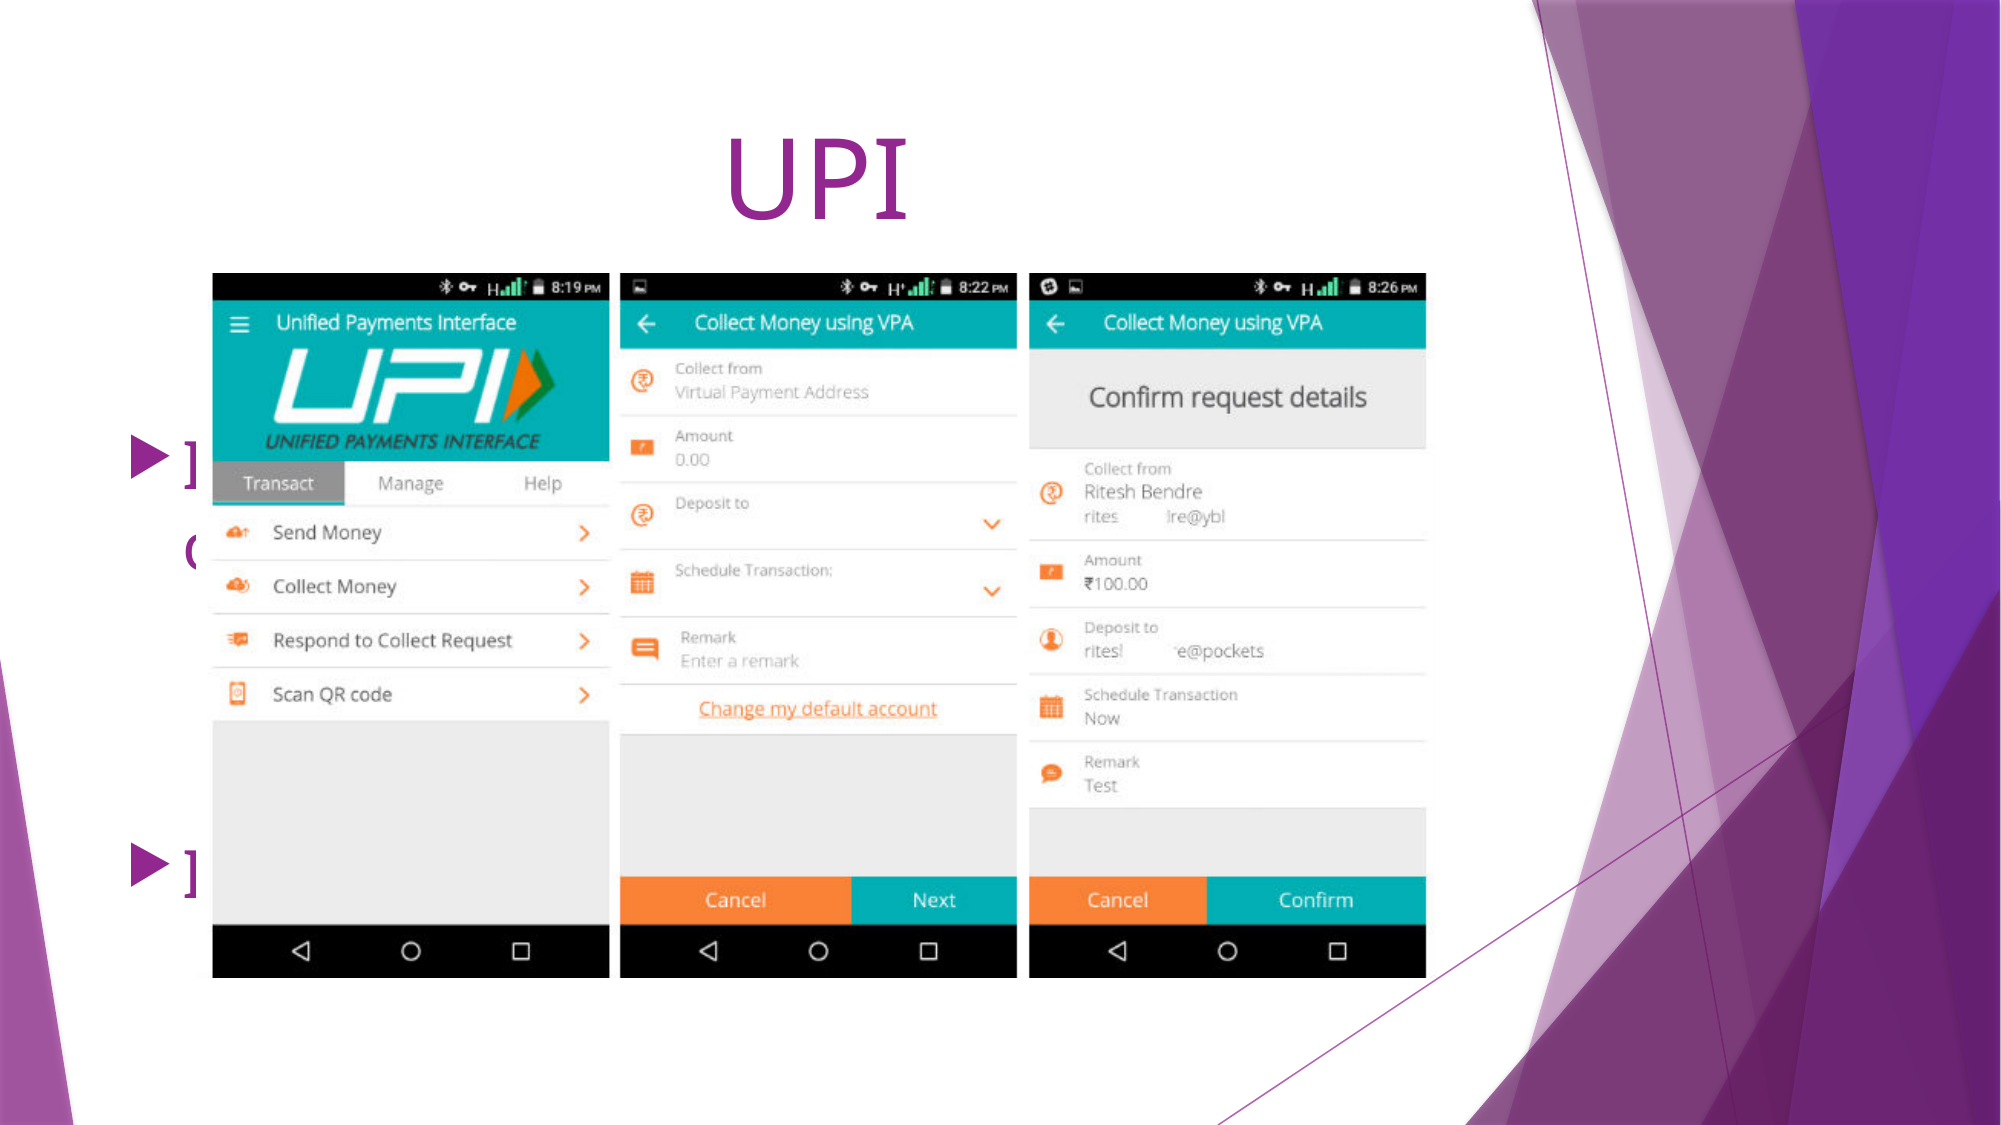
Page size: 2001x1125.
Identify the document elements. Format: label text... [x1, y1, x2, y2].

list It is a interface which serves three goals of RBI Unified electronic payment Less cash Society Financial Inclusion Interoperable [111, 415, 1522, 1053]
title UPI [111, 99, 1522, 317]
picture [195, 272, 1437, 979]
